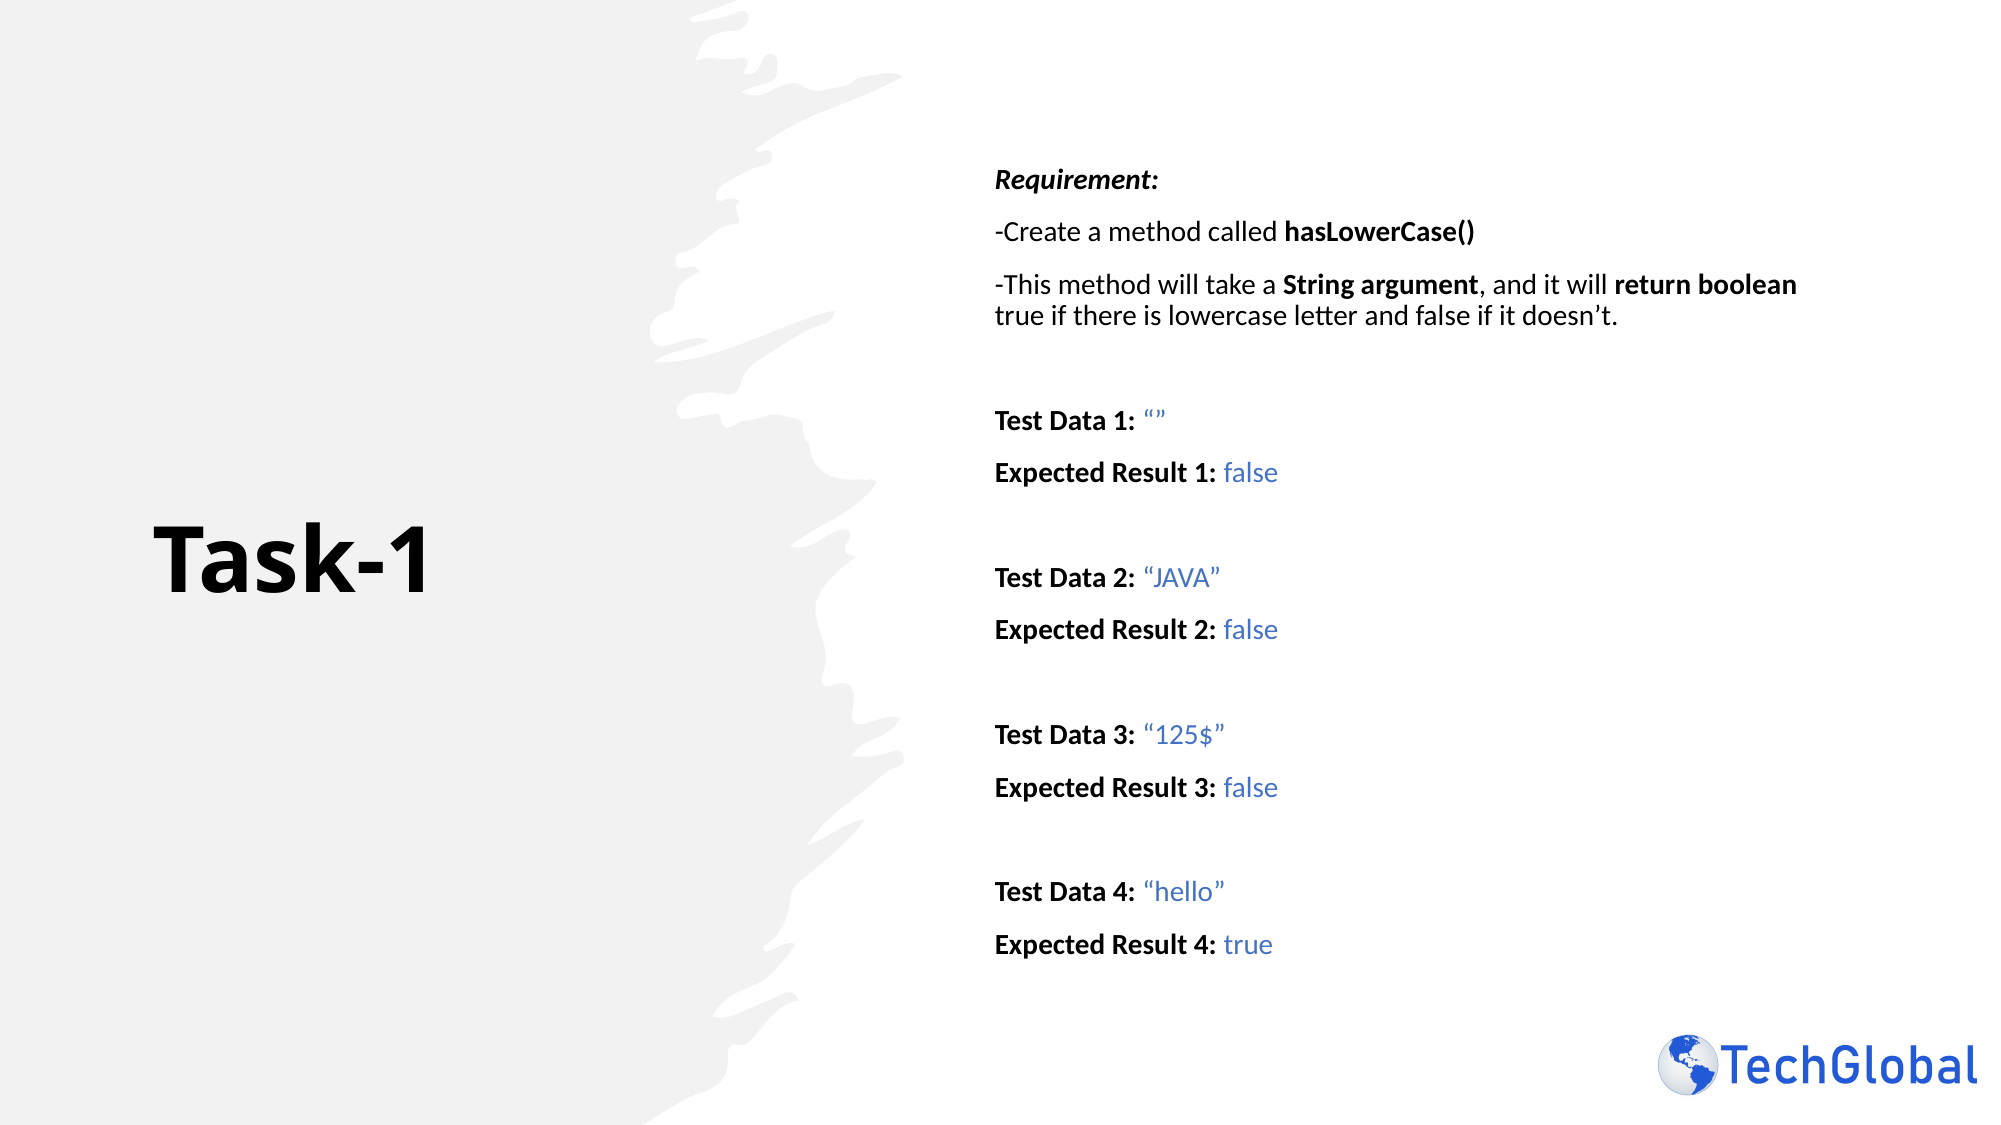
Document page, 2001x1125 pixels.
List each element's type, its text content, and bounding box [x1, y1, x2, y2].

text_box [0, 0, 904, 1125]
picture [1656, 1032, 1979, 1097]
title Task-1 [137, 116, 800, 1008]
text_box [645, 0, 2000, 1125]
list Requirement: -Create a method called hasLowerCase() -This method will take a String argument, and it will return boolean true if there is lowercase letter and false if it doesn’t. Test Data 1: “” Expected Result 1: false Test Data 2: “JAVA” Expected Result 2: false Test Data 3: “125$” Expected Result 3: false Test Data 4: “hello” Expected Result 4: true [979, 116, 1863, 1008]
